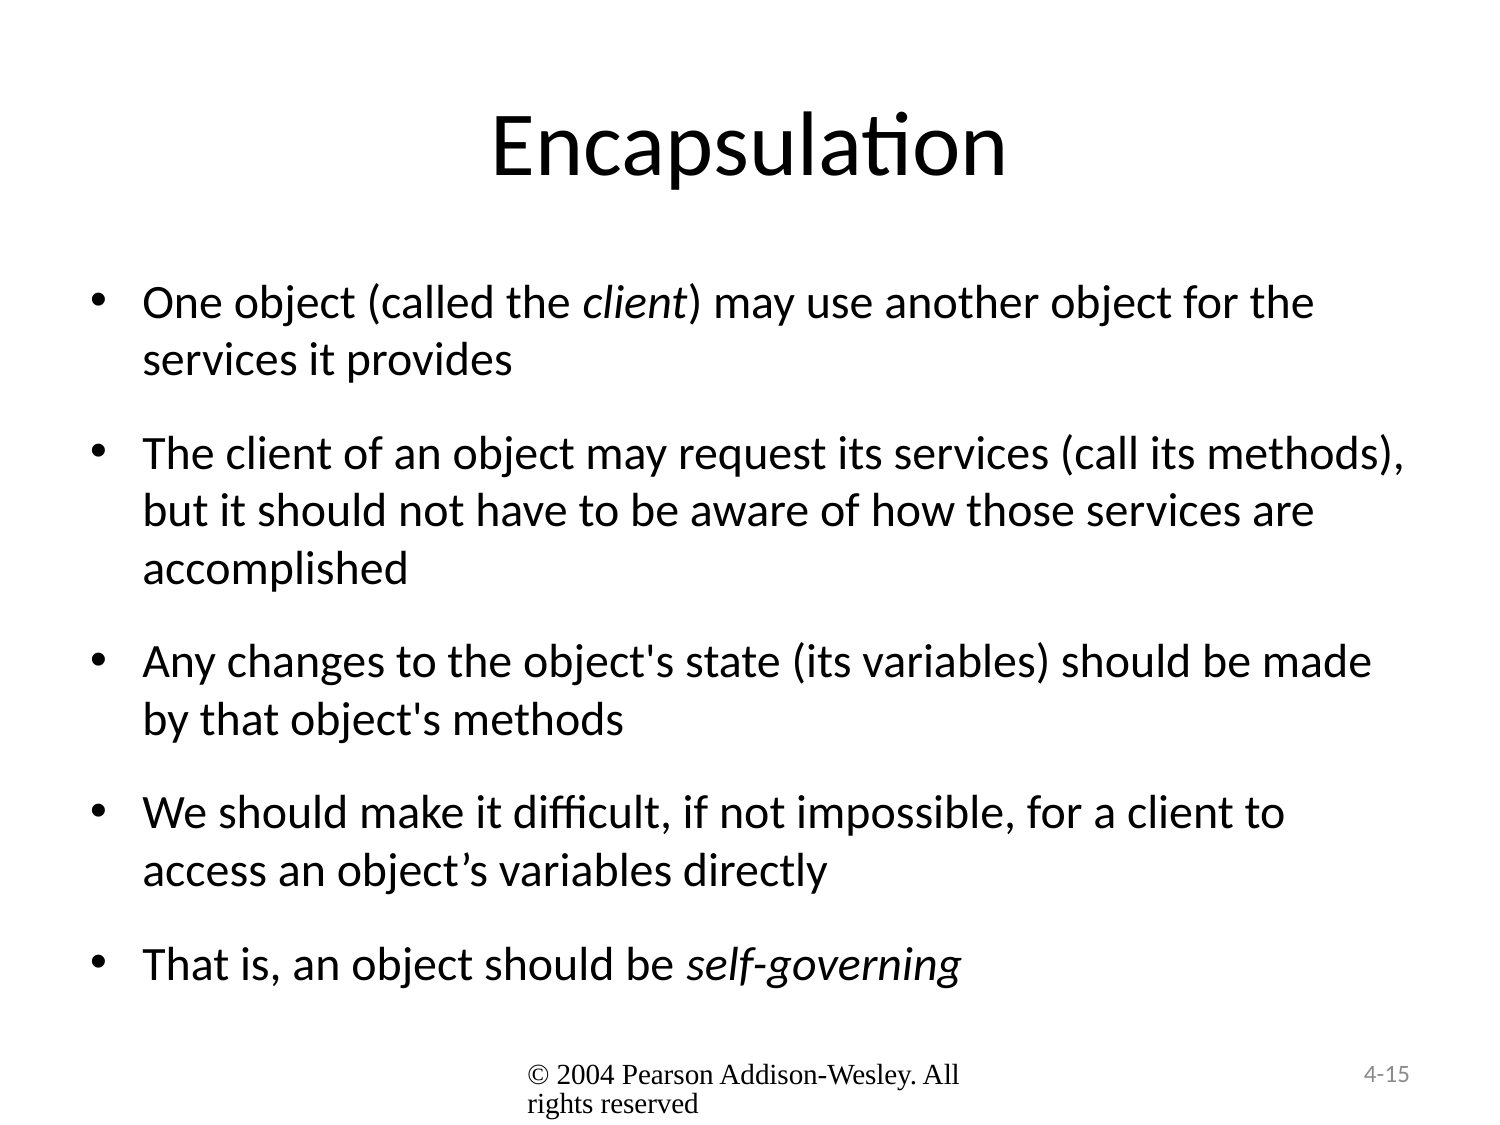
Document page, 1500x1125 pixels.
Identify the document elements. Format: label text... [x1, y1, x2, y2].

title Encapsulation [75, 45, 1425, 233]
footer © 2004 Pearson Addison-Wesley. All rights reserved [512, 1042, 988, 1103]
slide_number 4-15 [1074, 1042, 1425, 1103]
list One object (called the client) may use another object for the services it provides The client of an object may request its services (call its methods), but it should not have to be aware of how those services are accomplished Any changes to the object's state (its variables) should be made by that object's methods We should make it difficult, if not impossible, for a client to access an object’s variables directly That is, an object should be self-governing [75, 262, 1425, 1005]
